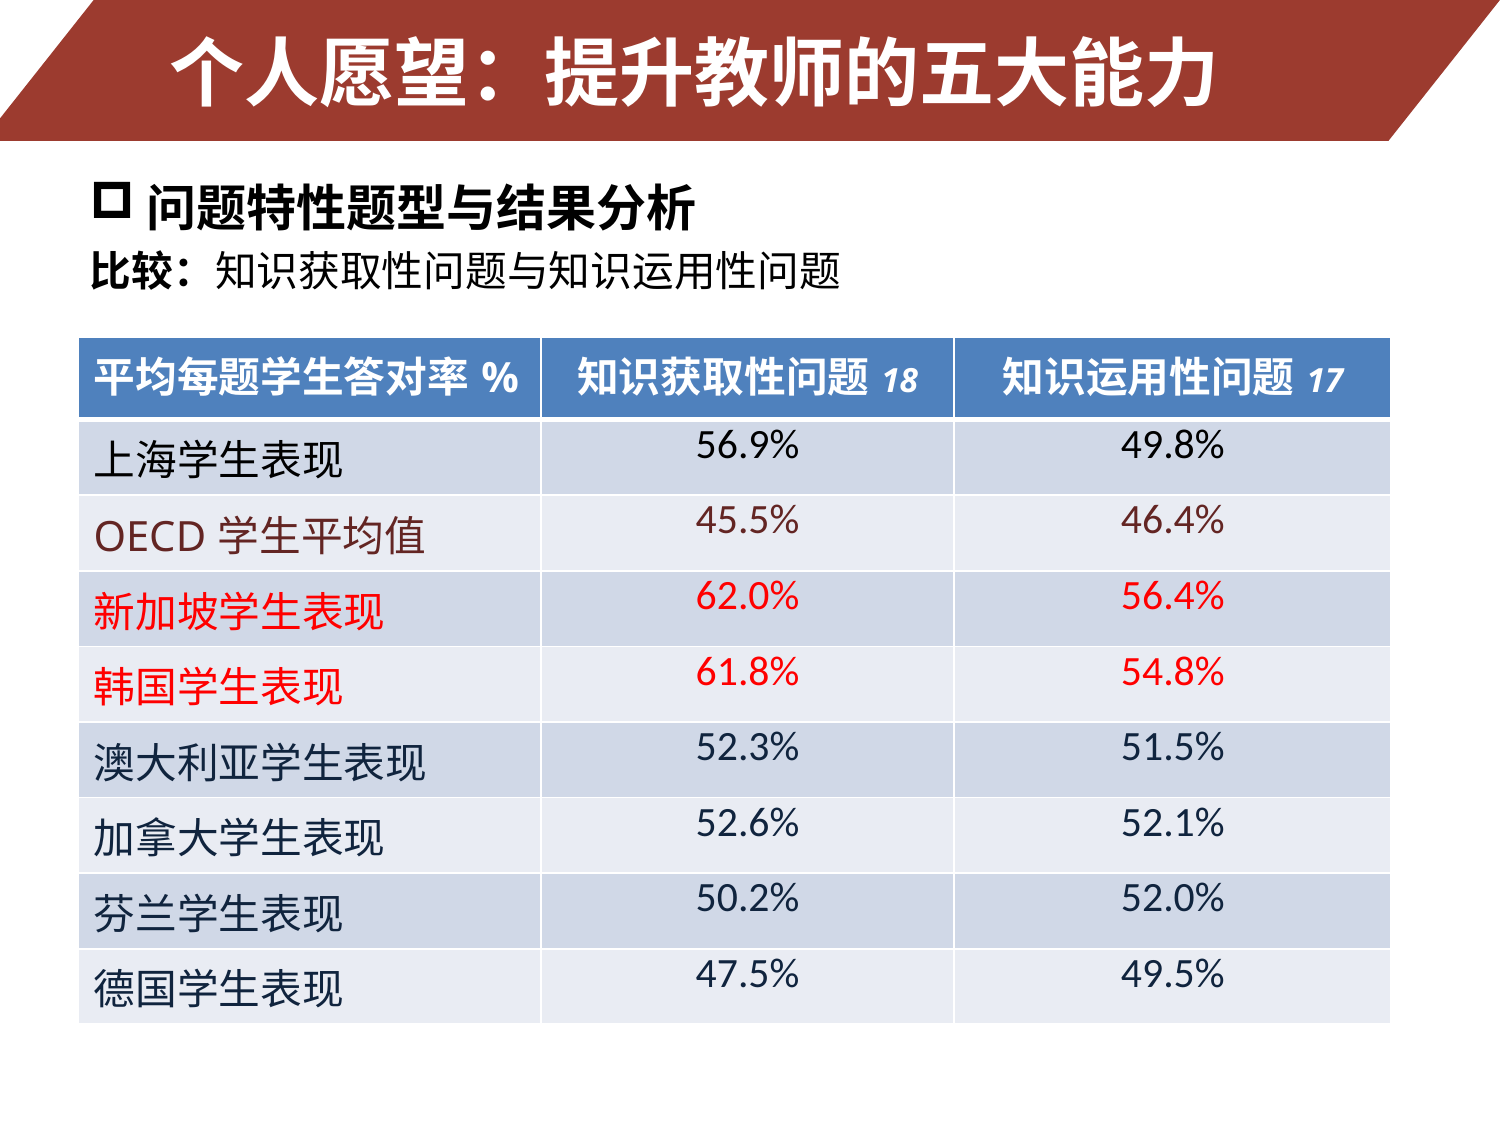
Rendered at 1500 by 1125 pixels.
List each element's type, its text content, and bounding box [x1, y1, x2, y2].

table_cell 52.1% [955, 798, 1390, 872]
table_cell 45.5% [542, 496, 953, 570]
table_cell 50.2% [542, 874, 953, 948]
table_cell 61.8% [542, 647, 953, 721]
table_cell 56.9% [542, 422, 953, 494]
table_cell 52.6% [542, 798, 953, 872]
table_header 知识获取性问题18 [542, 338, 953, 417]
table_cell 上海学生表现 [79, 422, 540, 494]
table_cell OECD学生平均值 [79, 496, 540, 570]
table_cell 52.0% [955, 874, 1390, 948]
table_cell 52.3% [542, 723, 953, 797]
table_cell 56.4% [955, 572, 1390, 646]
table_cell 韩国学生表现 [79, 647, 540, 721]
table_cell 德国学生表现 [79, 950, 540, 1023]
table_cell 新加坡学生表现 [79, 572, 540, 646]
text_box 个人愿望：提升教师的五大能力 [0, 0, 1500, 144]
table_cell 54.8% [955, 647, 1390, 721]
table_cell 51.5% [955, 723, 1390, 797]
table_cell 澳大利亚学生表现 [79, 723, 540, 797]
table_header 知识运用性问题17 [955, 338, 1390, 417]
table_cell 49.8% [955, 422, 1390, 494]
text_box 问题特性题型与结果分析 比较：知识获取性问题与知识运用性问题 [74, 166, 1425, 316]
table_cell 62.0% [542, 572, 953, 646]
table_cell 芬兰学生表现 [79, 874, 540, 948]
table_cell 46.4% [955, 496, 1390, 570]
table_cell 49.5% [955, 950, 1390, 1023]
table_header 平均每题学生答对率% [79, 338, 540, 417]
table_cell 加拿大学生表现 [79, 798, 540, 872]
table_cell 47.5% [542, 950, 953, 1023]
